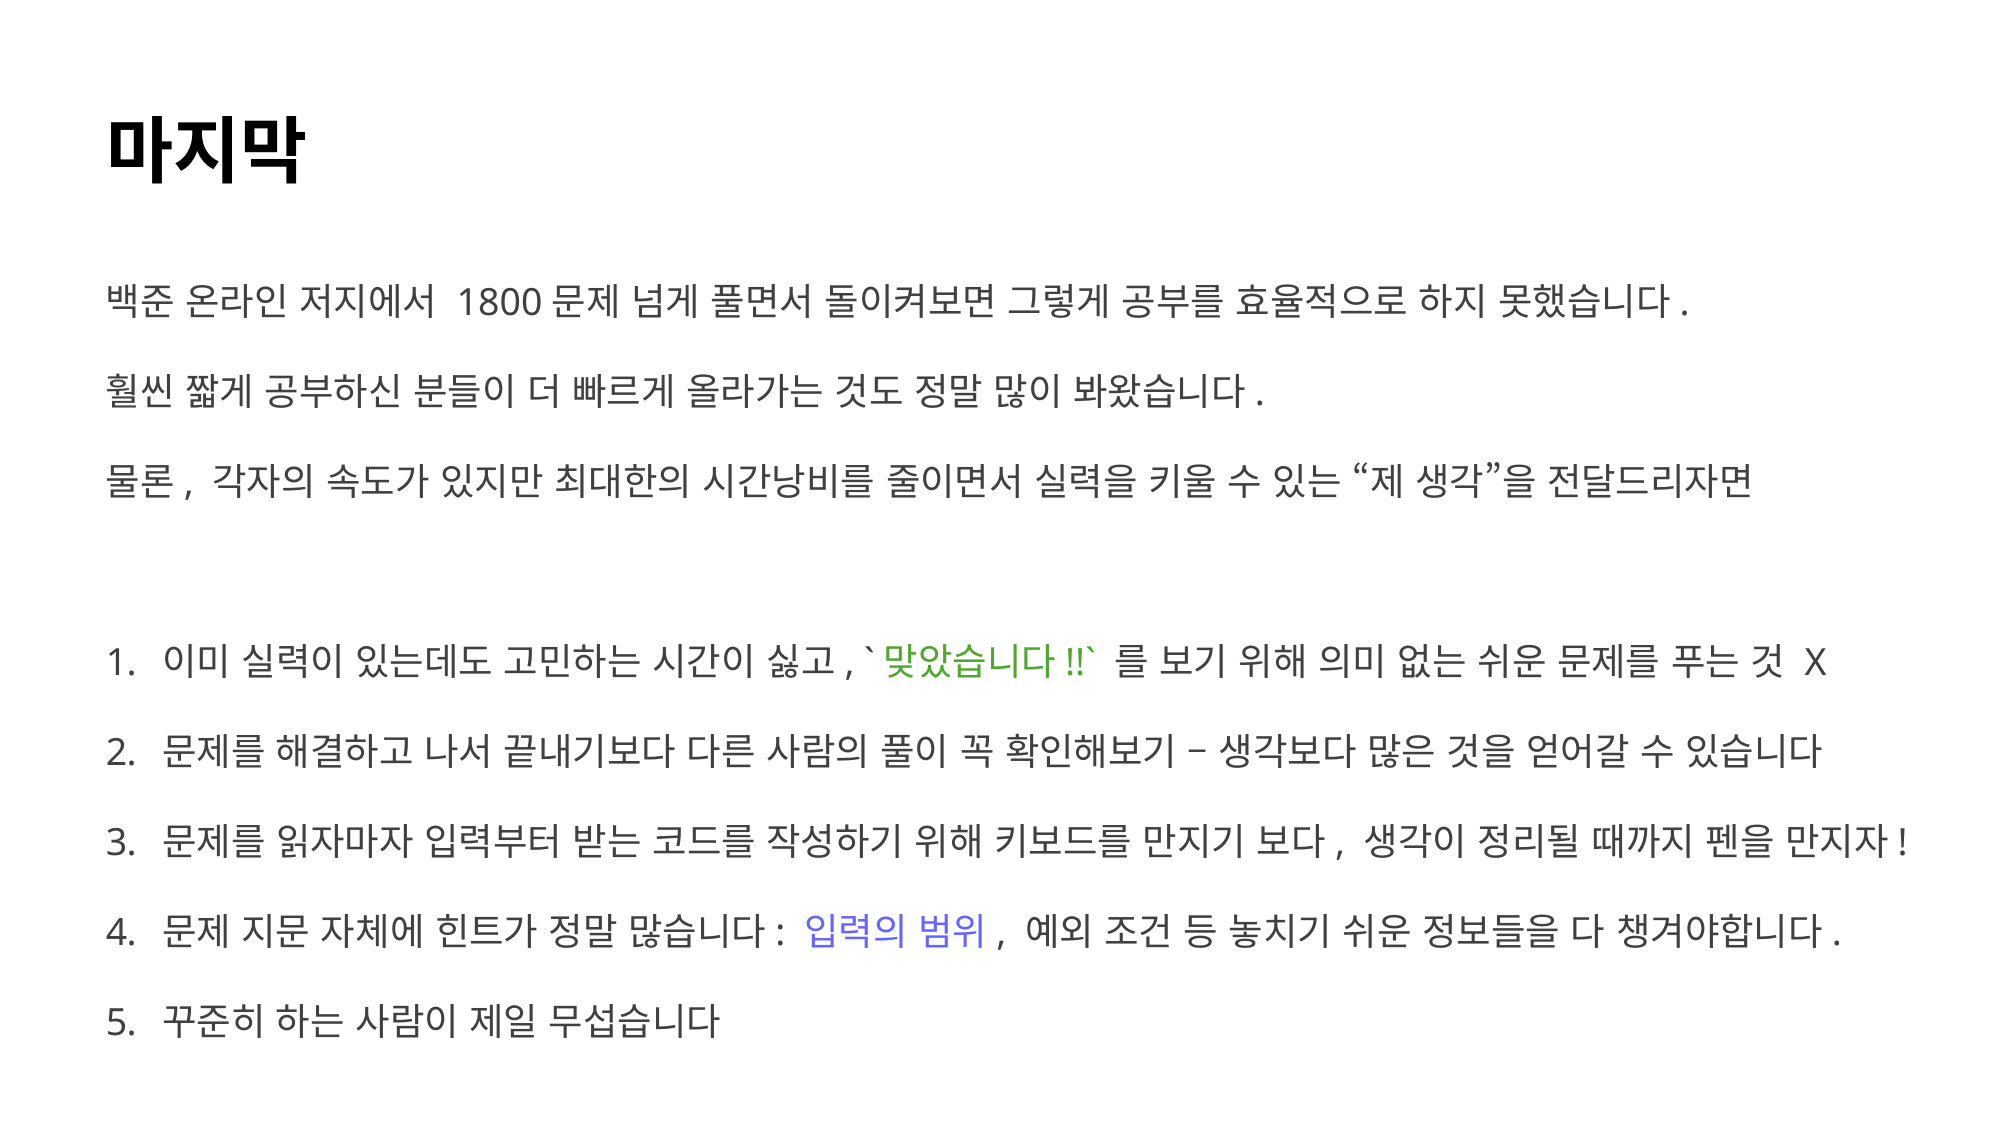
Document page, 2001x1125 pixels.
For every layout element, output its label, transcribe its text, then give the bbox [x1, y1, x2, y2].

text_box 마지막 [91, 38, 1863, 201]
text_box 백준 온라인 저지에서 1800문제 넘게 풀면서 돌이켜보면 그렇게 공부를 효율적으로 하지 못했습니다. 훨씬 짧게 공부하신 분들이 더 빠르게 올라가는 것도 정말 많이 봐왔습니다. 물론, 각자의 속도가 있지만 최대한의 시간낭비를 줄이면서 실력을 키울 수 있는 “제 생각”을 전달드리자면 이미 실력이 있는데도 고민하는 시간이 싫고, `맞았습니다!!` 를 보기 위해 의미 없는 쉬운 문제를 푸는 것 X 문제를 해결하고 나서 끝내기보다 다른 사람의 풀이 꼭 확인해보기 – 생각보다 많은 것을 얻어갈 수 있습니다 문제를 읽자마자 입력부터 받는 코드를 작성하기 위해 키보드를 만지기 보다, 생각이 정리될 때까지 펜을 만지자! 문제 지문 자체에 힌트가 정말 많습니다: 입력의 범위, 예외 조건 등 놓치기 쉬운 정보들을 다 챙겨야합니다. 꾸준히 하는 사람이 제일 무섭습니다 [91, 225, 1910, 1125]
